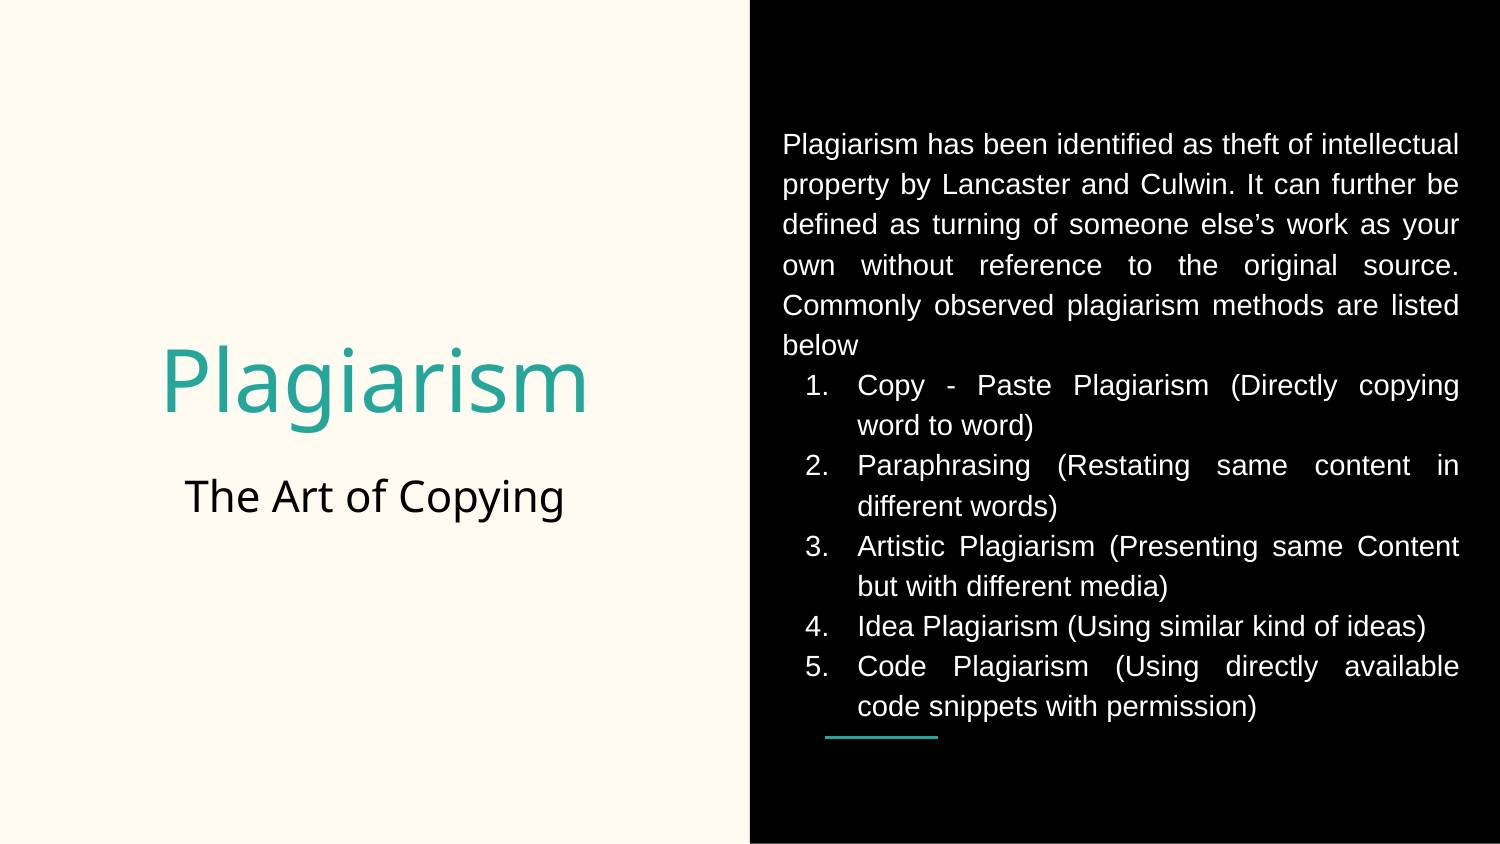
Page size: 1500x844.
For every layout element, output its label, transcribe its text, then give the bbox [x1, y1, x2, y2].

list Plagiarism has been identified as theft of intellectual property by Lancaster and Culwin. It can further be defined as turning of someone else’s work as your own without reference to the original source. Commonly observed plagiarism methods are listed below Copy - Paste Plagiarism (Directly copying word to word) Paraphrasing (Restating same content in different words) Artistic Plagiarism (Presenting same Content but with different media) Idea Plagiarism (Using similar kind of ideas) Code Plagiarism (Using directly available code snippets with permission) [767, 49, 1476, 844]
title Plagiarism [43, 226, 708, 446]
subtitle The Art of Copying [43, 454, 708, 675]
